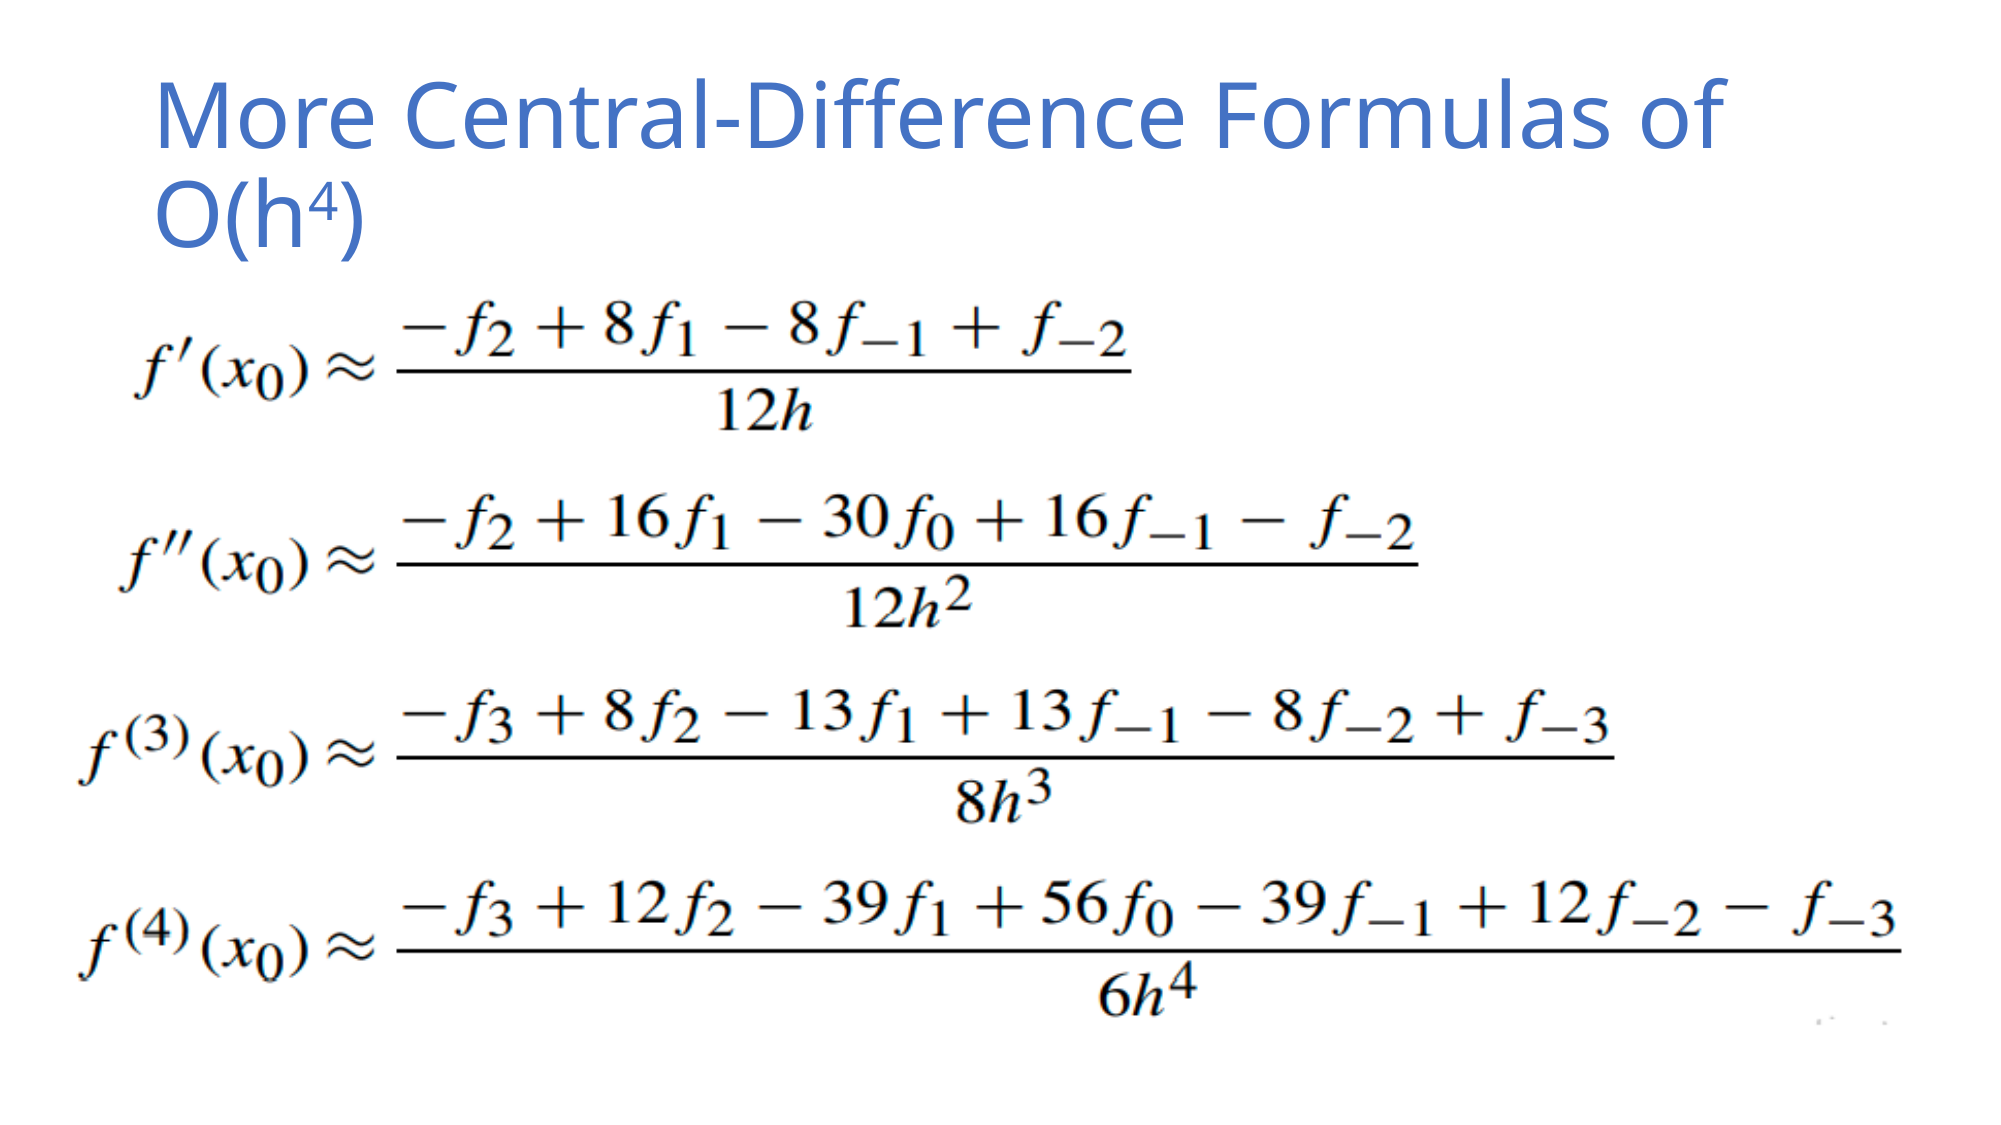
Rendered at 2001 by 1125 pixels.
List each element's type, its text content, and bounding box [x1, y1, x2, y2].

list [40, 277, 1939, 1048]
title More Central-Difference Formulas of O(h4) [137, 59, 1863, 277]
